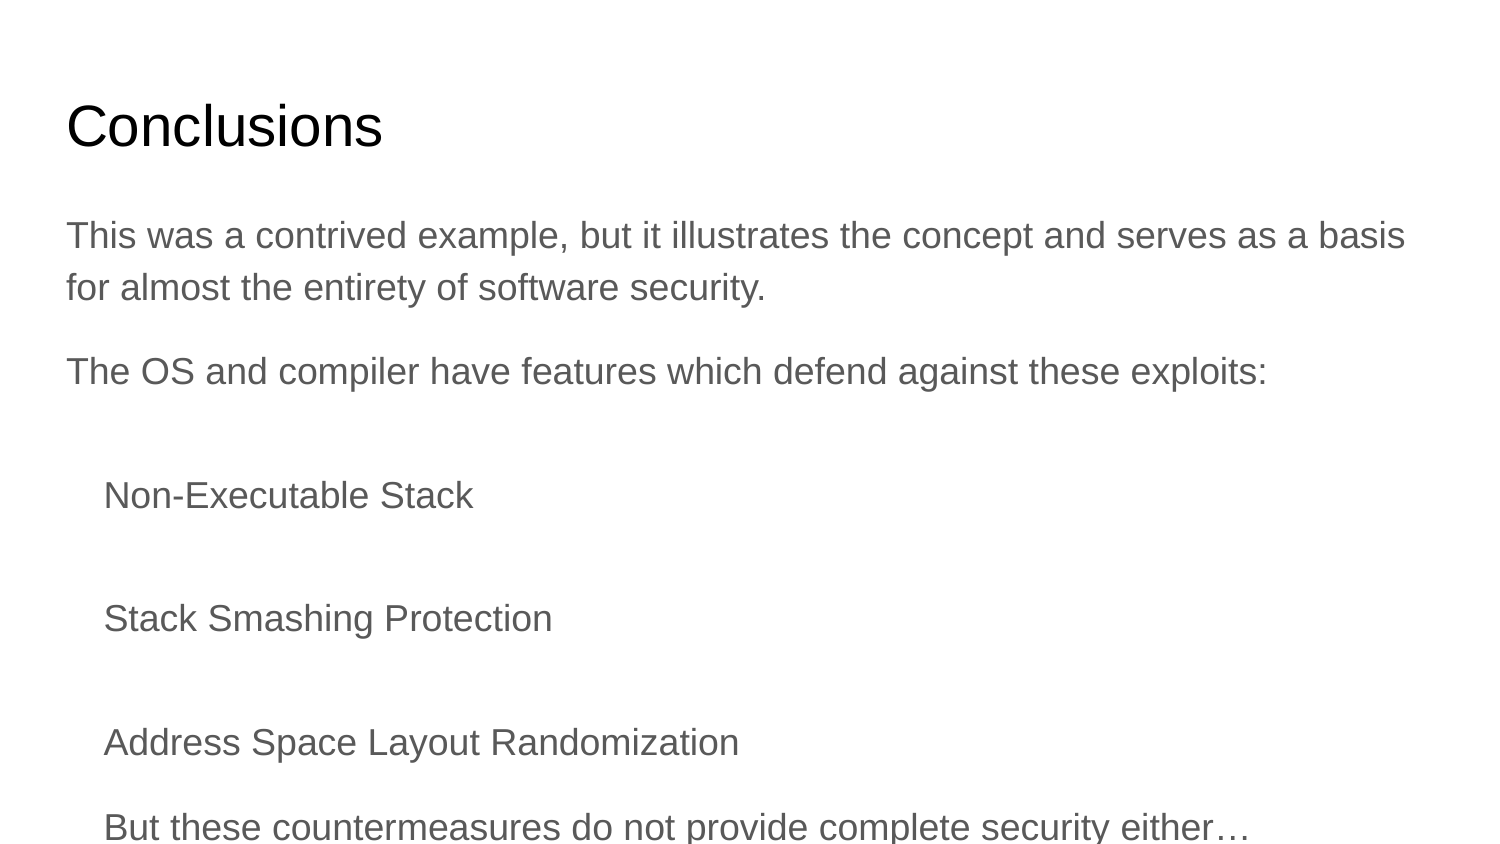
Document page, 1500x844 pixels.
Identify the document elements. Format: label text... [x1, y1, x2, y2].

title Conclusions [51, 72, 1449, 167]
list This was a contrived example, but it illustrates the concept and serves as a basis for almost the entirety of software security. The OS and compiler have features which defend against these exploits: Non-Executable Stack Stack Smashing Protection Address Space Layout Randomization But these countermeasures do not provide complete security either… [51, 189, 1449, 799]
